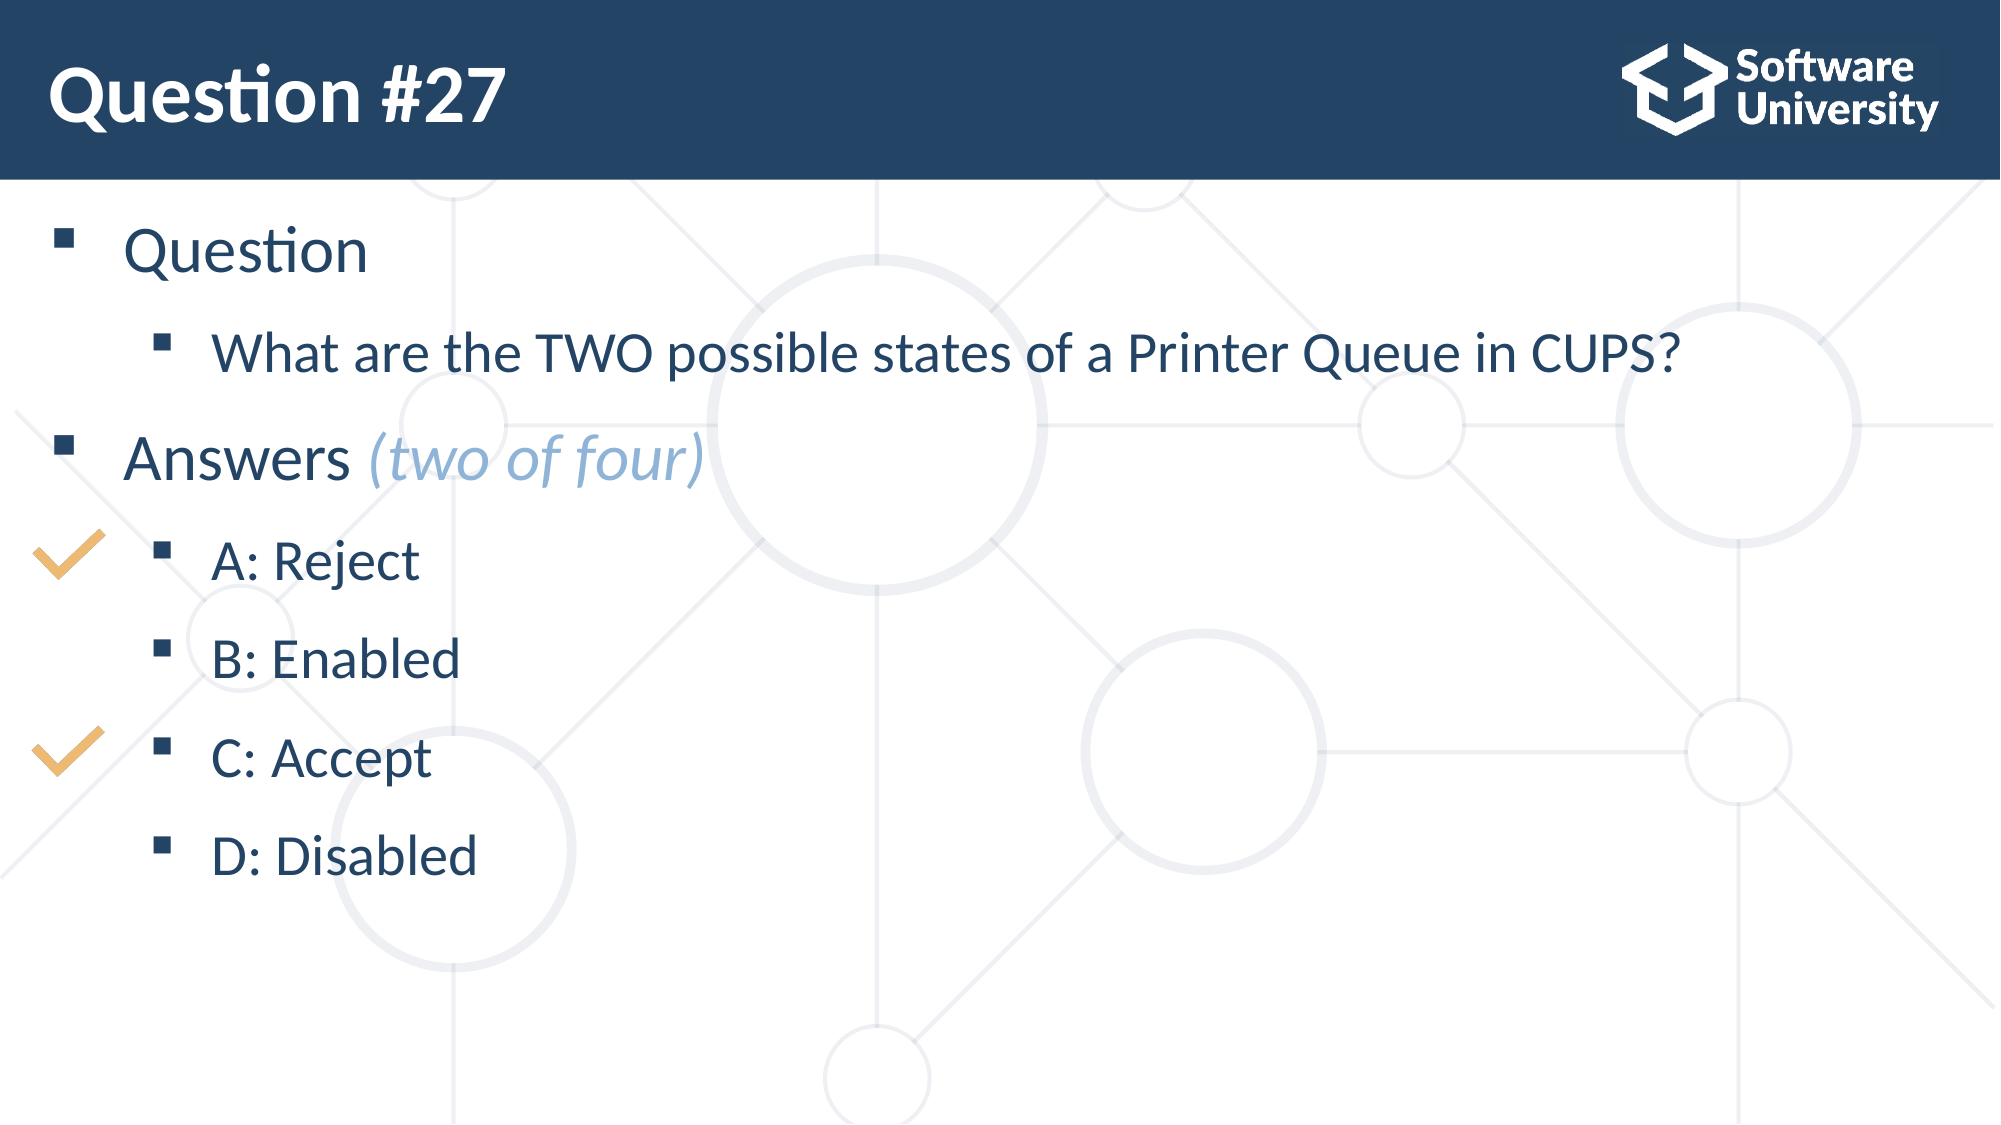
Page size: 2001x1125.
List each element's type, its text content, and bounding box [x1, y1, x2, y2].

list Question What are the TWO possible states of a Printer Queue in CUPS? Answers (two of four) A: Reject B: Enabled C: Accept D: Disabled [31, 196, 1970, 1050]
picture [30, 516, 107, 592]
picture [1622, 43, 1939, 136]
picture [29, 713, 106, 789]
title Question #27 [31, 16, 1591, 162]
